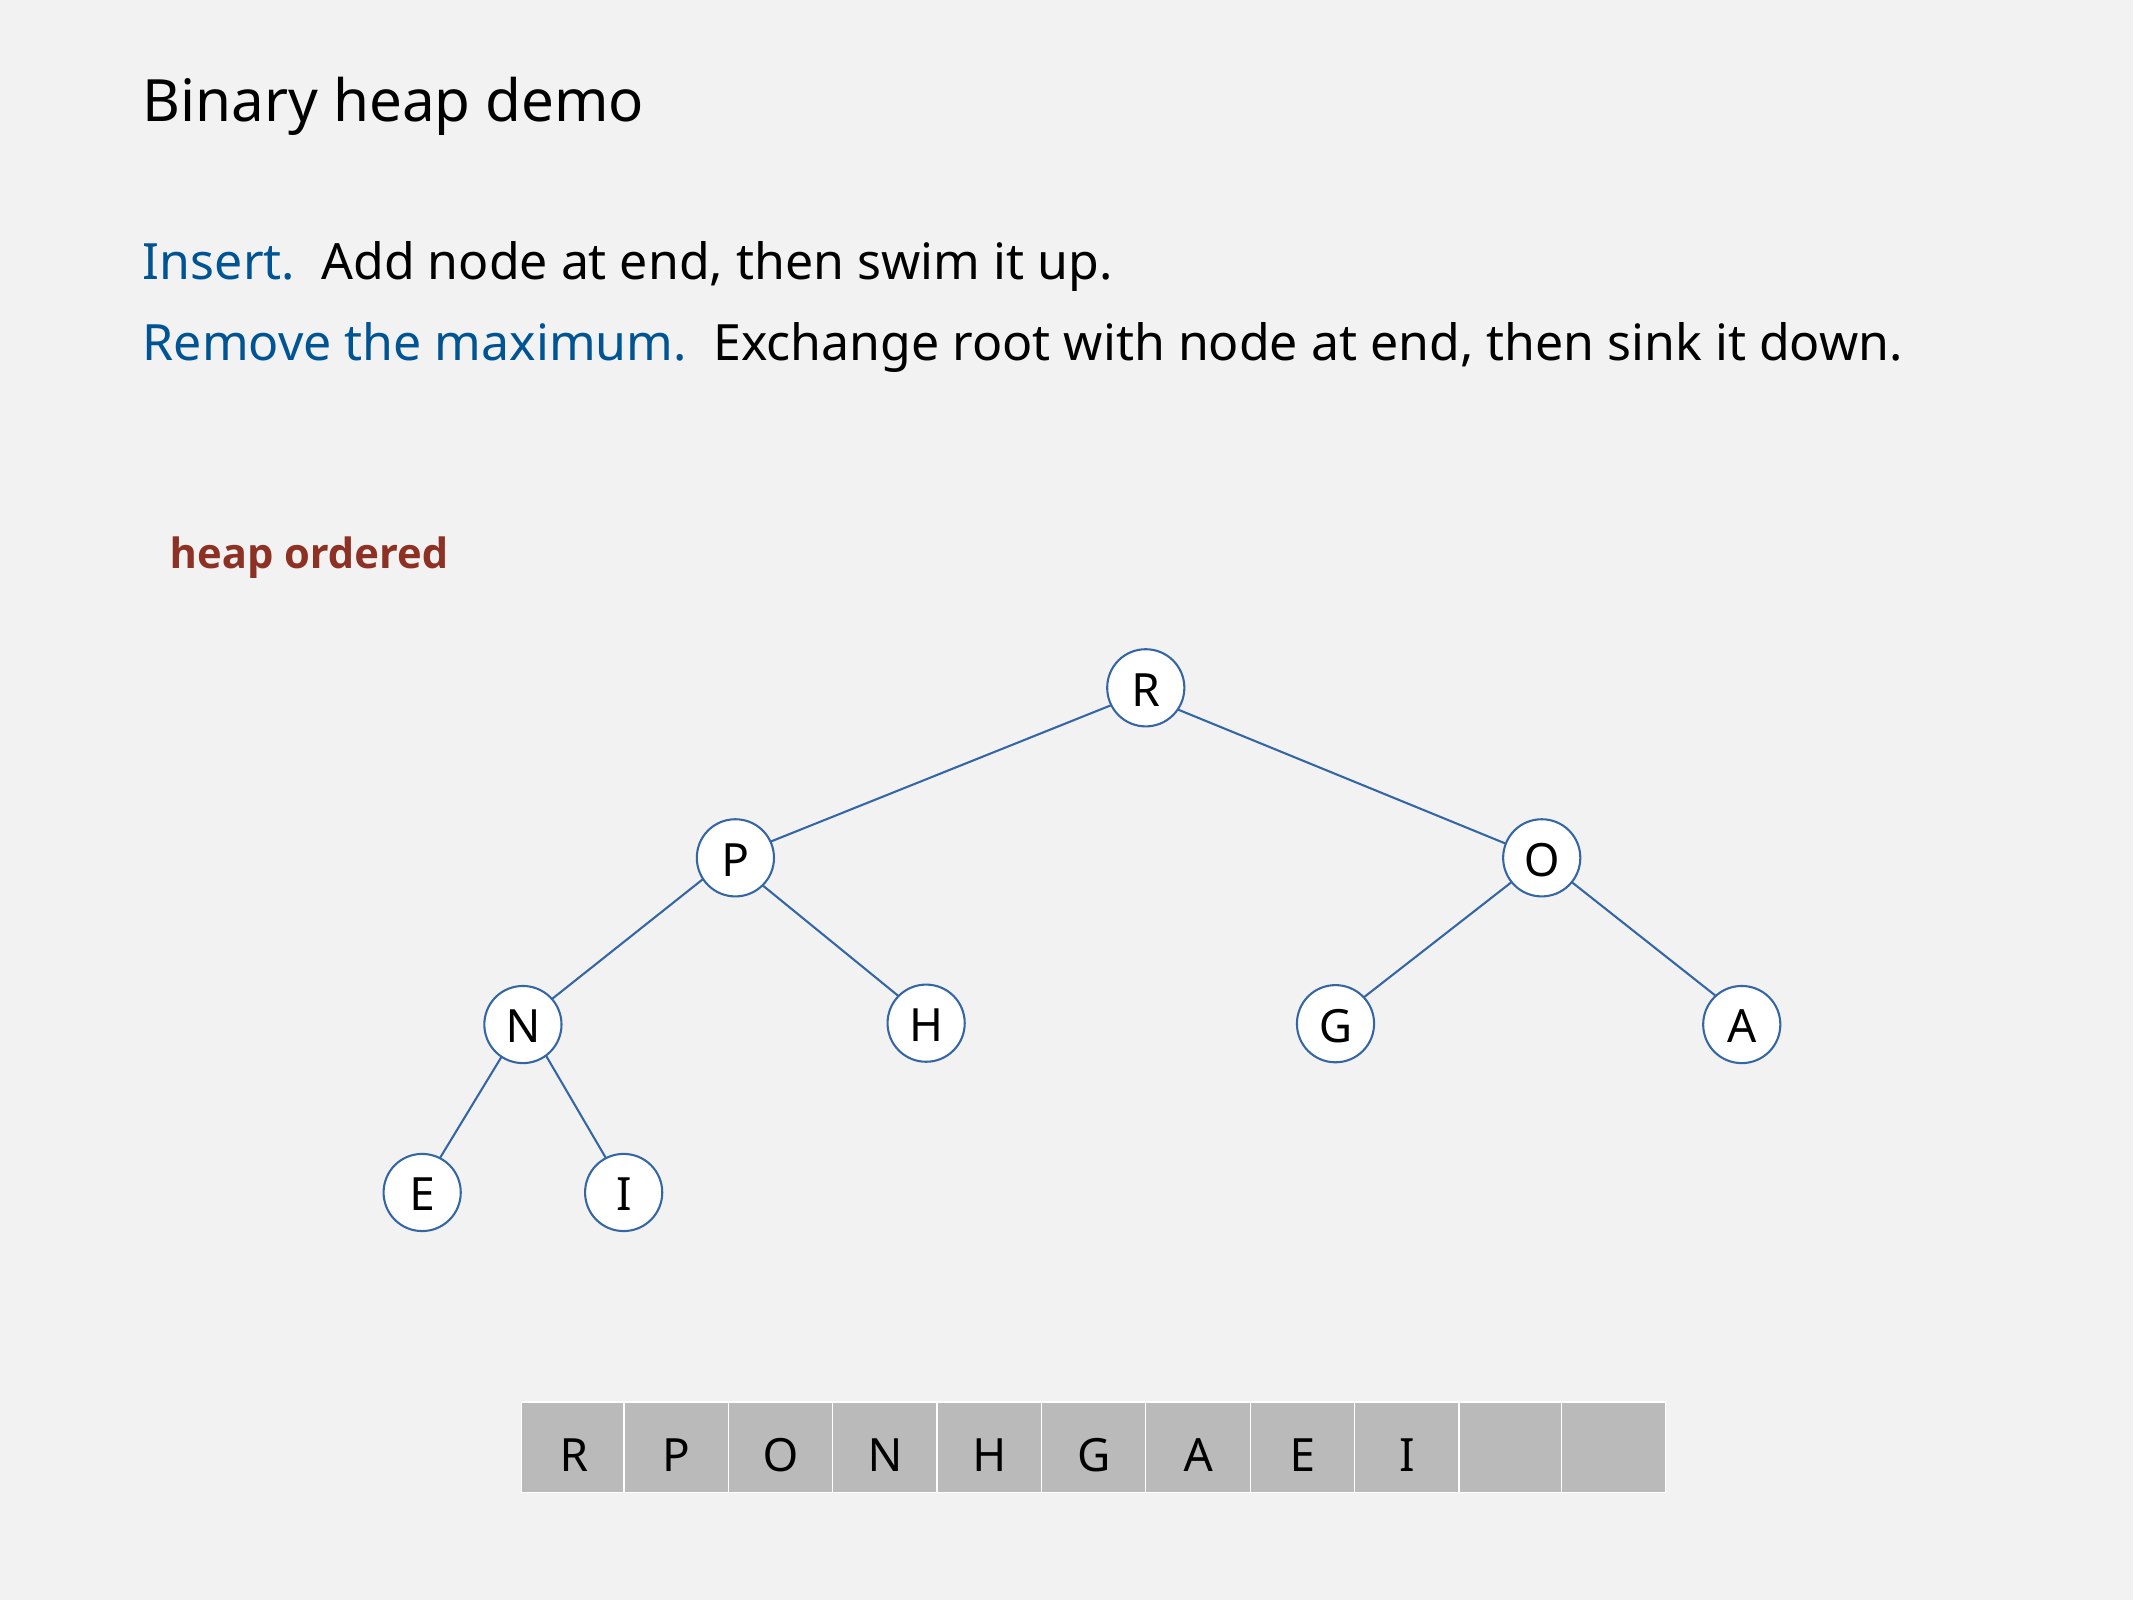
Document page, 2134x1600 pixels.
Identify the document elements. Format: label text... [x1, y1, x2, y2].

title Binary heap demo [132, 0, 2001, 134]
text_box G [1296, 985, 1375, 1063]
text_box N [484, 985, 562, 1064]
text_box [521, 1401, 1666, 1494]
text_box P [696, 819, 774, 897]
text_box O [1503, 819, 1581, 897]
text_box heap ordered [160, 527, 459, 578]
text_box I [585, 1153, 663, 1232]
text_box H [887, 984, 965, 1062]
text_box A [1703, 985, 1781, 1064]
text_box R [1107, 649, 1185, 727]
list Insert. Add node at end, then swim it up. Remove the maximum. Exchange root with node at end, then sink it down. [132, 207, 2001, 1543]
text_box E [383, 1153, 461, 1232]
